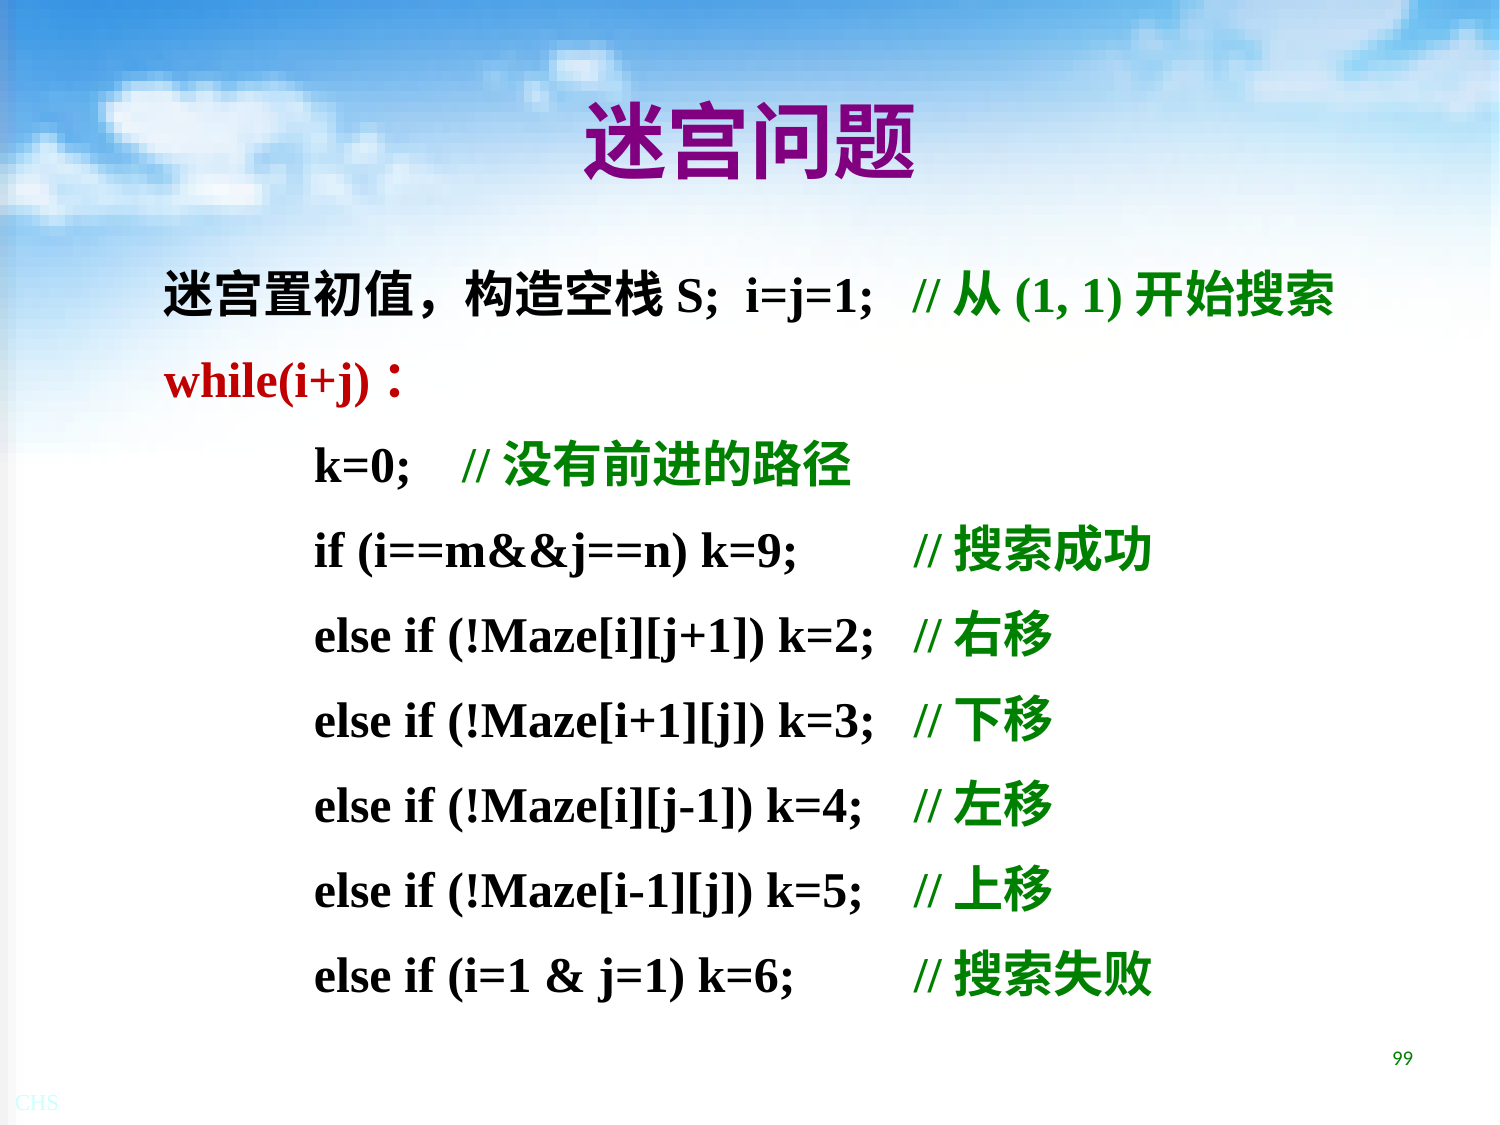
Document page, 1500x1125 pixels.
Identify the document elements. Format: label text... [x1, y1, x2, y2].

picture [0, 0, 1500, 1125]
list 迷宫置初值，构造空栈S; i=j=1; //从(1, 1)开始搜索 while(i+j)： k=0; //没有前进的路径 if (i==m&&j==n) k=9; //搜索成功 else if (!Maze[i][j+1]) k=2; //右移 else if (!Maze[i+1][j]) k=3; //下移 else if (!Maze[i][j-1]) k=4; //左移 else if (!Maze[i-1][j]) k=5; //上移 else if (i=1 & j=1) k=6; //搜索失败 [163, 262, 1337, 1006]
slide_number 99 [1370, 1042, 1435, 1072]
title 迷宫问题 [163, 37, 1337, 241]
